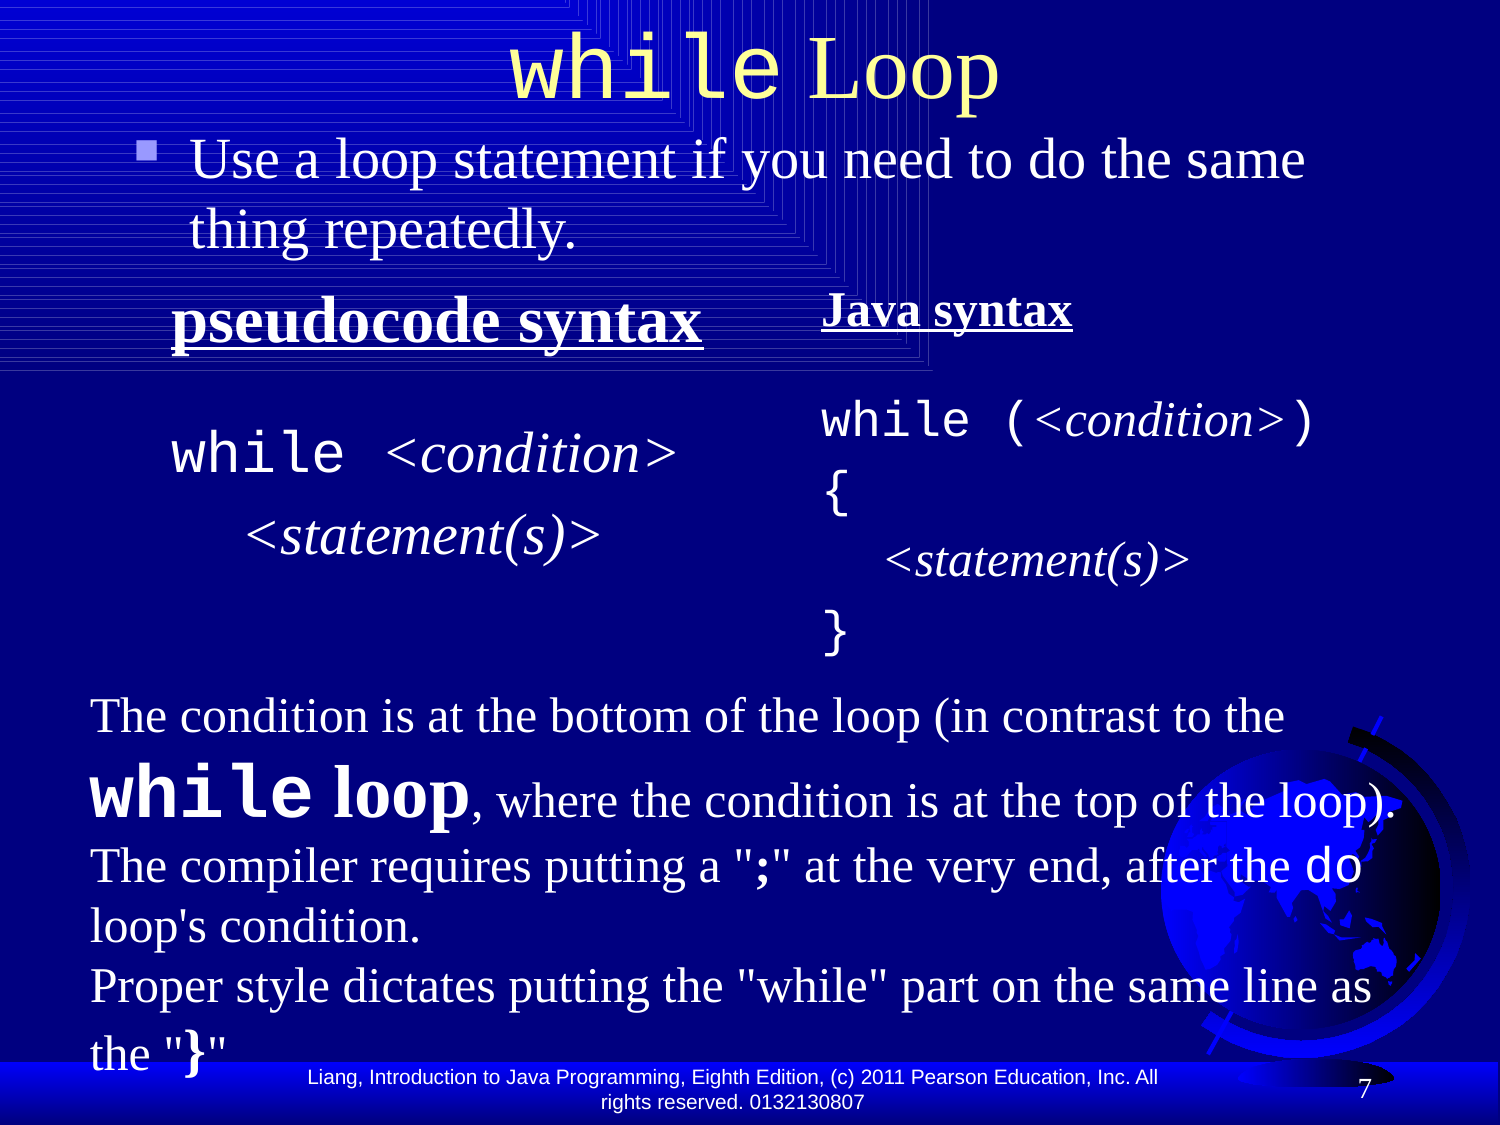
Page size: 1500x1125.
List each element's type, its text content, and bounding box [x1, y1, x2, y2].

slide_number 7 [1074, 1090, 1388, 1125]
title while Loop [187, 0, 1324, 112]
text_box Use a loop statement if you need to do the same thing repeatedly. [118, 112, 1419, 268]
text_box The condition is at the bottom of the loop (in contrast to the while loop, where the condition is at the top of the loop). The compiler requires putting a ";" at the very end, after the do loop's condition. Proper style dictates putting the "while" part on the same line as the "}" [0, 675, 1457, 1090]
text_box Java syntax while (<condition>) { <statement(s)> } [806, 268, 1382, 650]
list pseudocode syntax while <condition> <statement(s)> [156, 268, 732, 619]
